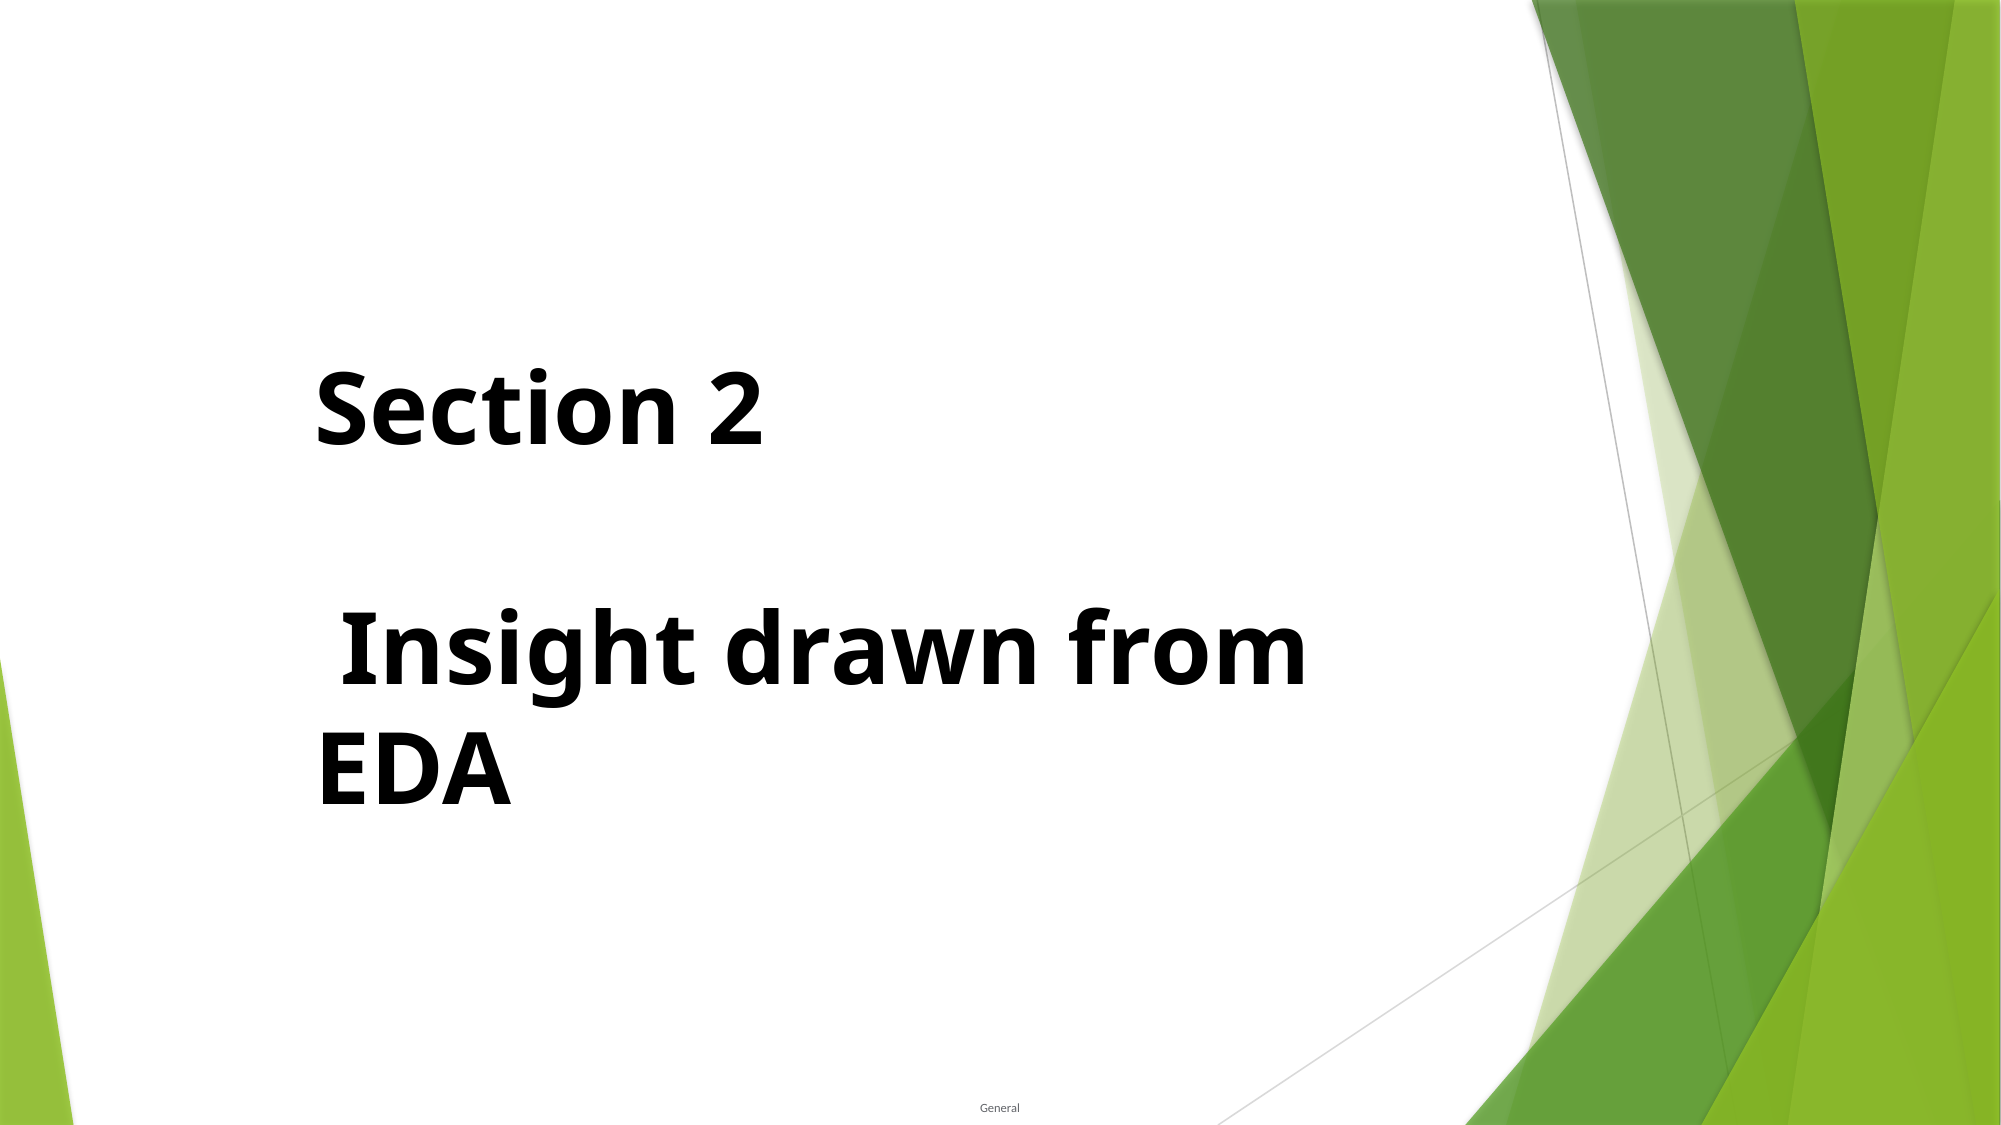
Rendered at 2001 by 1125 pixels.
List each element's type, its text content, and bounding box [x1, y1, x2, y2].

text_box Section 2 Insight drawn from EDA [300, 337, 1501, 832]
